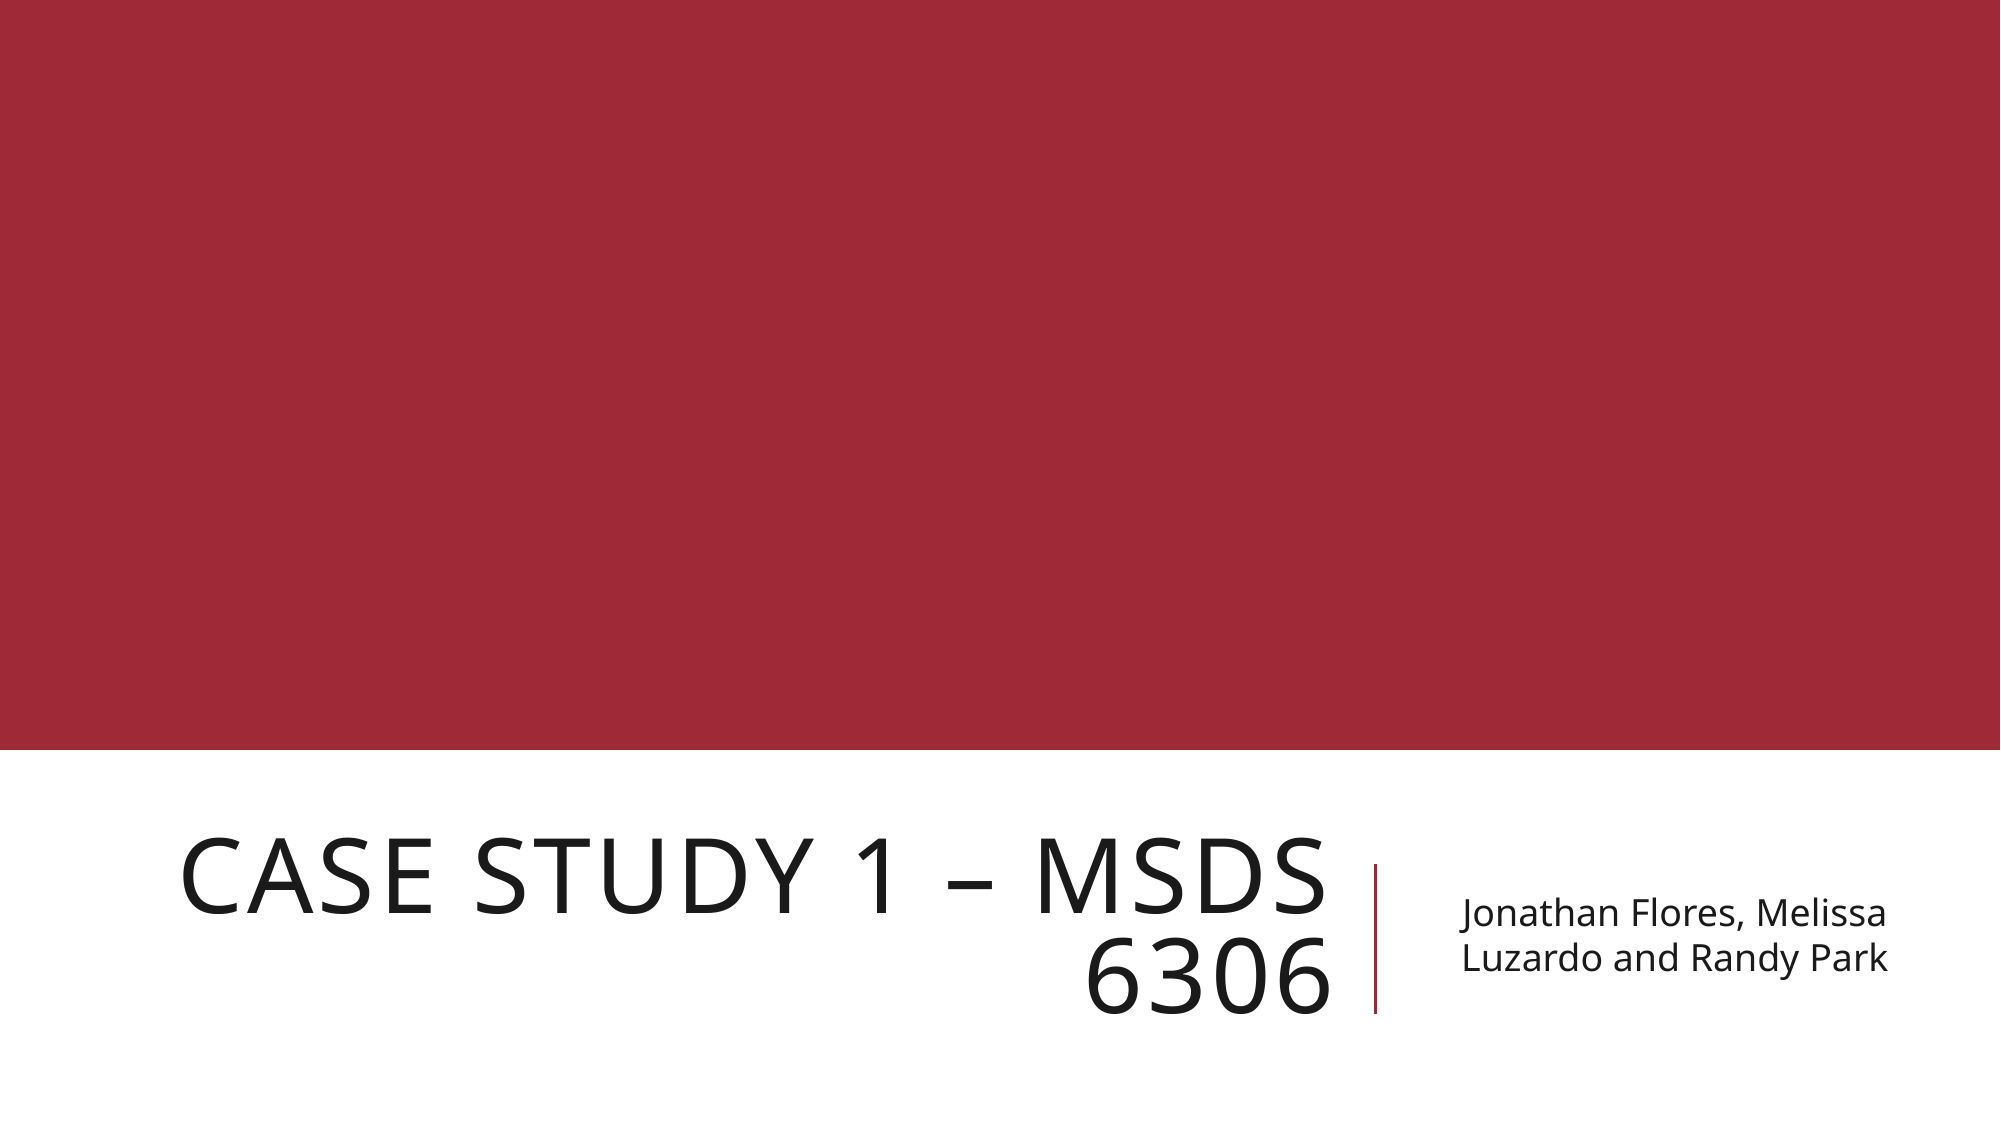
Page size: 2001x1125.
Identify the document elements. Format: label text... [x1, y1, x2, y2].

subtitle Jonathan Flores, Melissa Luzardo and Randy Park [1412, 813, 1938, 1054]
title CASE STUDY 1 – MSDS 6306 [75, 813, 1350, 1054]
